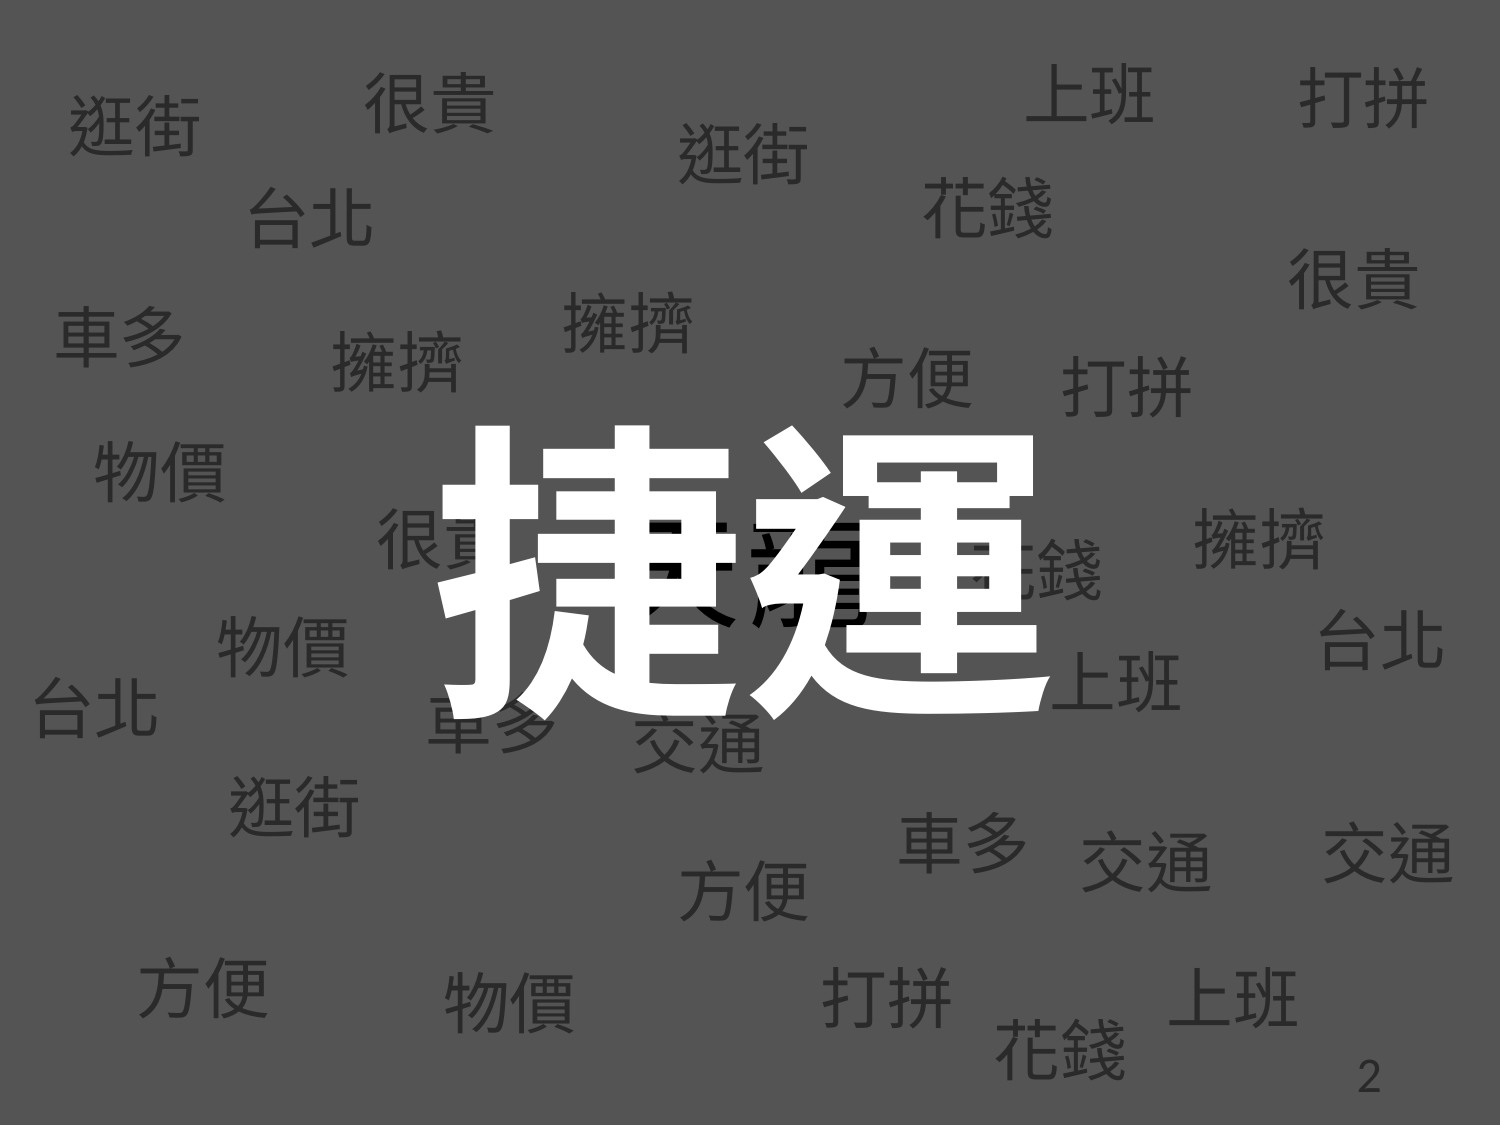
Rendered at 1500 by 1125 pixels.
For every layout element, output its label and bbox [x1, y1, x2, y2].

text_box [0, 0, 1500, 1125]
